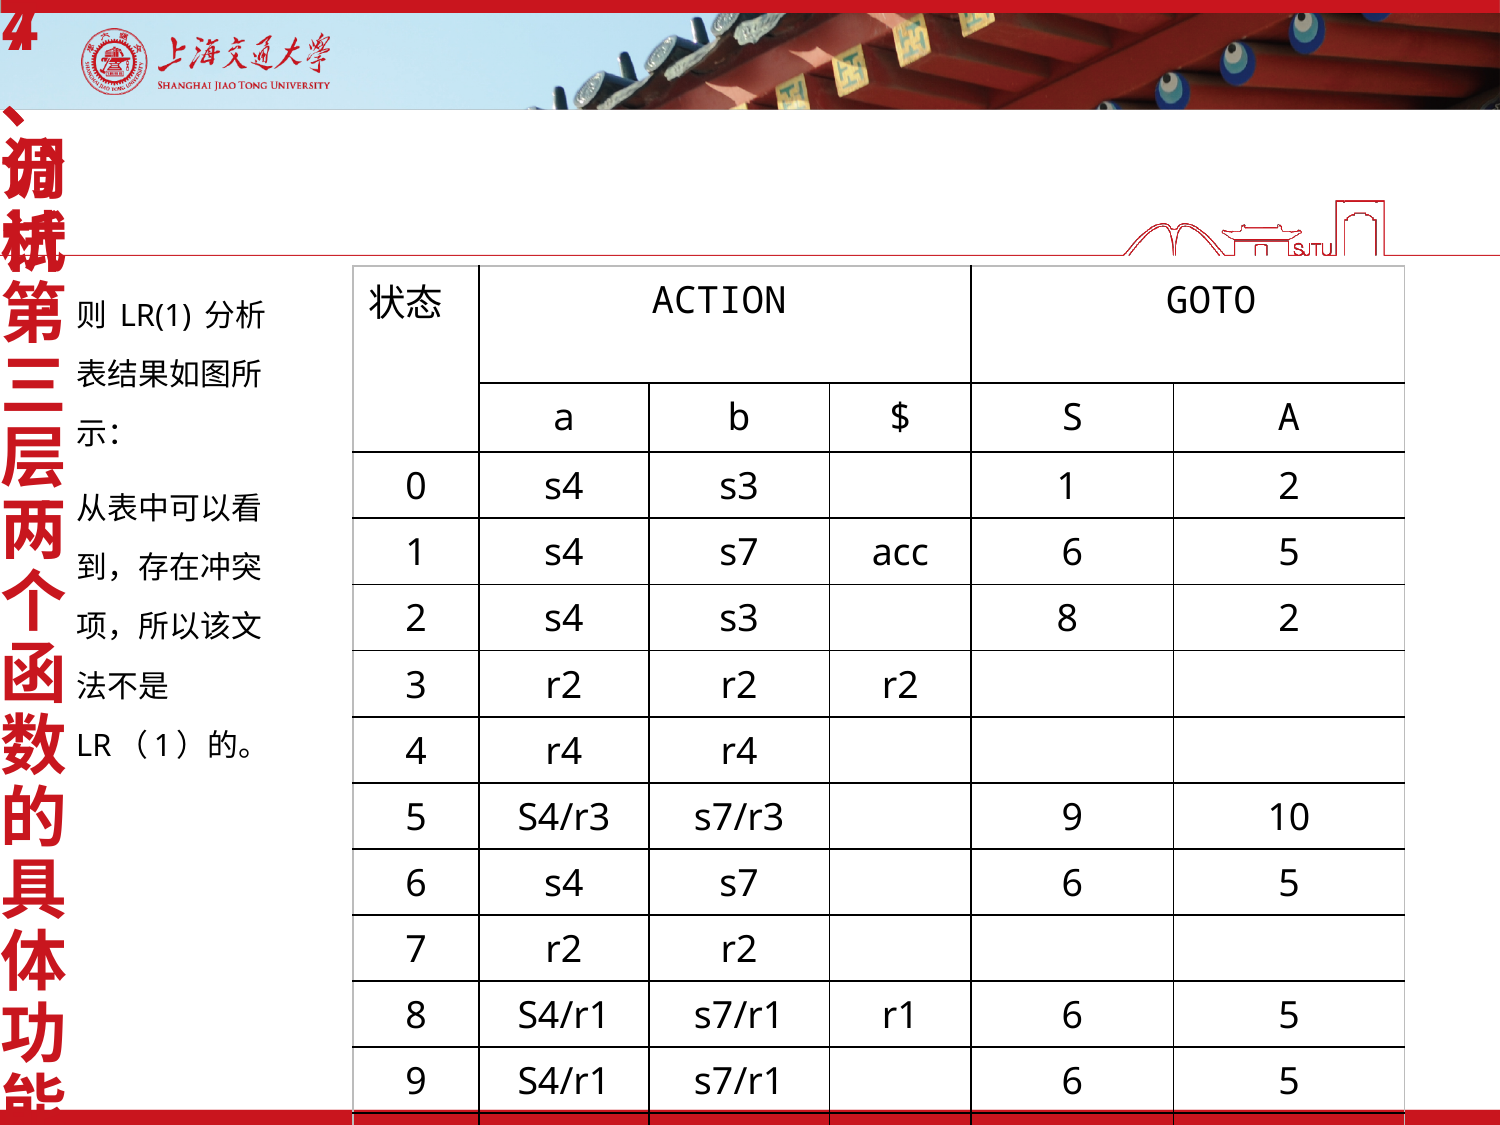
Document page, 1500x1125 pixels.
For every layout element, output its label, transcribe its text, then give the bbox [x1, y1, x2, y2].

table_cell s7/r1 [650, 982, 829, 1046]
table_cell 0 [354, 453, 478, 517]
table_cell 4 [354, 718, 478, 782]
table_cell [830, 850, 970, 914]
table_cell s7/r3 [650, 784, 829, 848]
table_cell s4 [480, 850, 648, 914]
table_cell 2 [1174, 453, 1404, 517]
table_cell r2 [650, 651, 829, 716]
table_cell 3 [354, 651, 478, 716]
table_cell 6 [972, 850, 1173, 914]
table_cell r2 [650, 916, 829, 980]
table_cell r2 [480, 651, 648, 716]
table_cell [1174, 718, 1404, 782]
table_cell s3 [650, 453, 829, 517]
table_cell 2 [1174, 585, 1404, 650]
table_header GOTO [972, 267, 1404, 382]
table_cell [830, 916, 970, 980]
table_cell s4 [480, 453, 648, 517]
table_cell 5 [1174, 1048, 1404, 1112]
table_header 状态 [354, 267, 478, 451]
table_cell S4/r1 [480, 982, 648, 1046]
table_cell 9 [354, 1048, 478, 1112]
table_cell A [1174, 384, 1404, 451]
table_cell [830, 784, 970, 848]
table_cell s7 [650, 1114, 829, 1125]
table_cell $ [830, 384, 970, 451]
picture [0, 200, 1500, 256]
table_cell 7 [354, 916, 478, 980]
table_cell 10 [354, 1114, 478, 1125]
table_cell 5 [1174, 519, 1404, 584]
table_cell s7 [650, 519, 829, 584]
picture [0, 0, 1500, 110]
table_header ACTION [480, 267, 970, 382]
table_cell acc [830, 519, 970, 584]
table_cell 6 [972, 982, 1173, 1046]
table_cell r2 [830, 651, 970, 716]
table_cell [1174, 916, 1404, 980]
table_cell r4 [480, 718, 648, 782]
table_cell [830, 585, 970, 650]
table_cell [830, 453, 970, 517]
table_cell 2 [354, 585, 478, 650]
table_cell s4 [480, 519, 648, 584]
table_cell [972, 916, 1173, 980]
table_cell s4 [480, 585, 648, 650]
table_cell 1 [354, 519, 478, 584]
table_cell 10 [1174, 784, 1404, 848]
table_cell 10 [1174, 1114, 1404, 1125]
table_cell 9 [972, 1114, 1173, 1125]
table_cell [972, 651, 1173, 716]
table_cell s3 [650, 585, 829, 650]
table_cell b [650, 384, 829, 451]
table_cell [830, 1048, 970, 1112]
table_cell 6 [972, 1048, 1173, 1112]
table_cell 8 [972, 585, 1173, 650]
table_cell a [480, 384, 648, 451]
table_cell S4/r3 [480, 784, 648, 848]
table_cell 6 [972, 519, 1173, 584]
table_cell [830, 1114, 970, 1125]
table_cell [972, 718, 1173, 782]
table_cell 5 [1174, 850, 1404, 914]
table_cell s7 [650, 850, 829, 914]
table_cell 8 [354, 982, 478, 1046]
text_box 则 LR(1) 分析表结果如图所示： 从表中可以看到，存在冲突项，所以该文法不是 LR（1）的。 [25, 265, 305, 772]
table_cell [1174, 651, 1404, 716]
table_cell 6 [354, 850, 478, 914]
table_cell 5 [1174, 982, 1404, 1046]
table_cell 5 [354, 784, 478, 848]
table_cell r4 [650, 718, 829, 782]
table_cell 1 [972, 453, 1173, 517]
table_cell s4 [480, 1114, 648, 1125]
table_cell r2 [480, 916, 648, 980]
table_cell [830, 718, 970, 782]
table_cell S [972, 384, 1173, 451]
table_cell 9 [972, 784, 1173, 848]
table_cell s7/r1 [650, 1048, 829, 1112]
table_cell r1 [830, 982, 970, 1046]
table_cell S4/r1 [480, 1048, 648, 1112]
